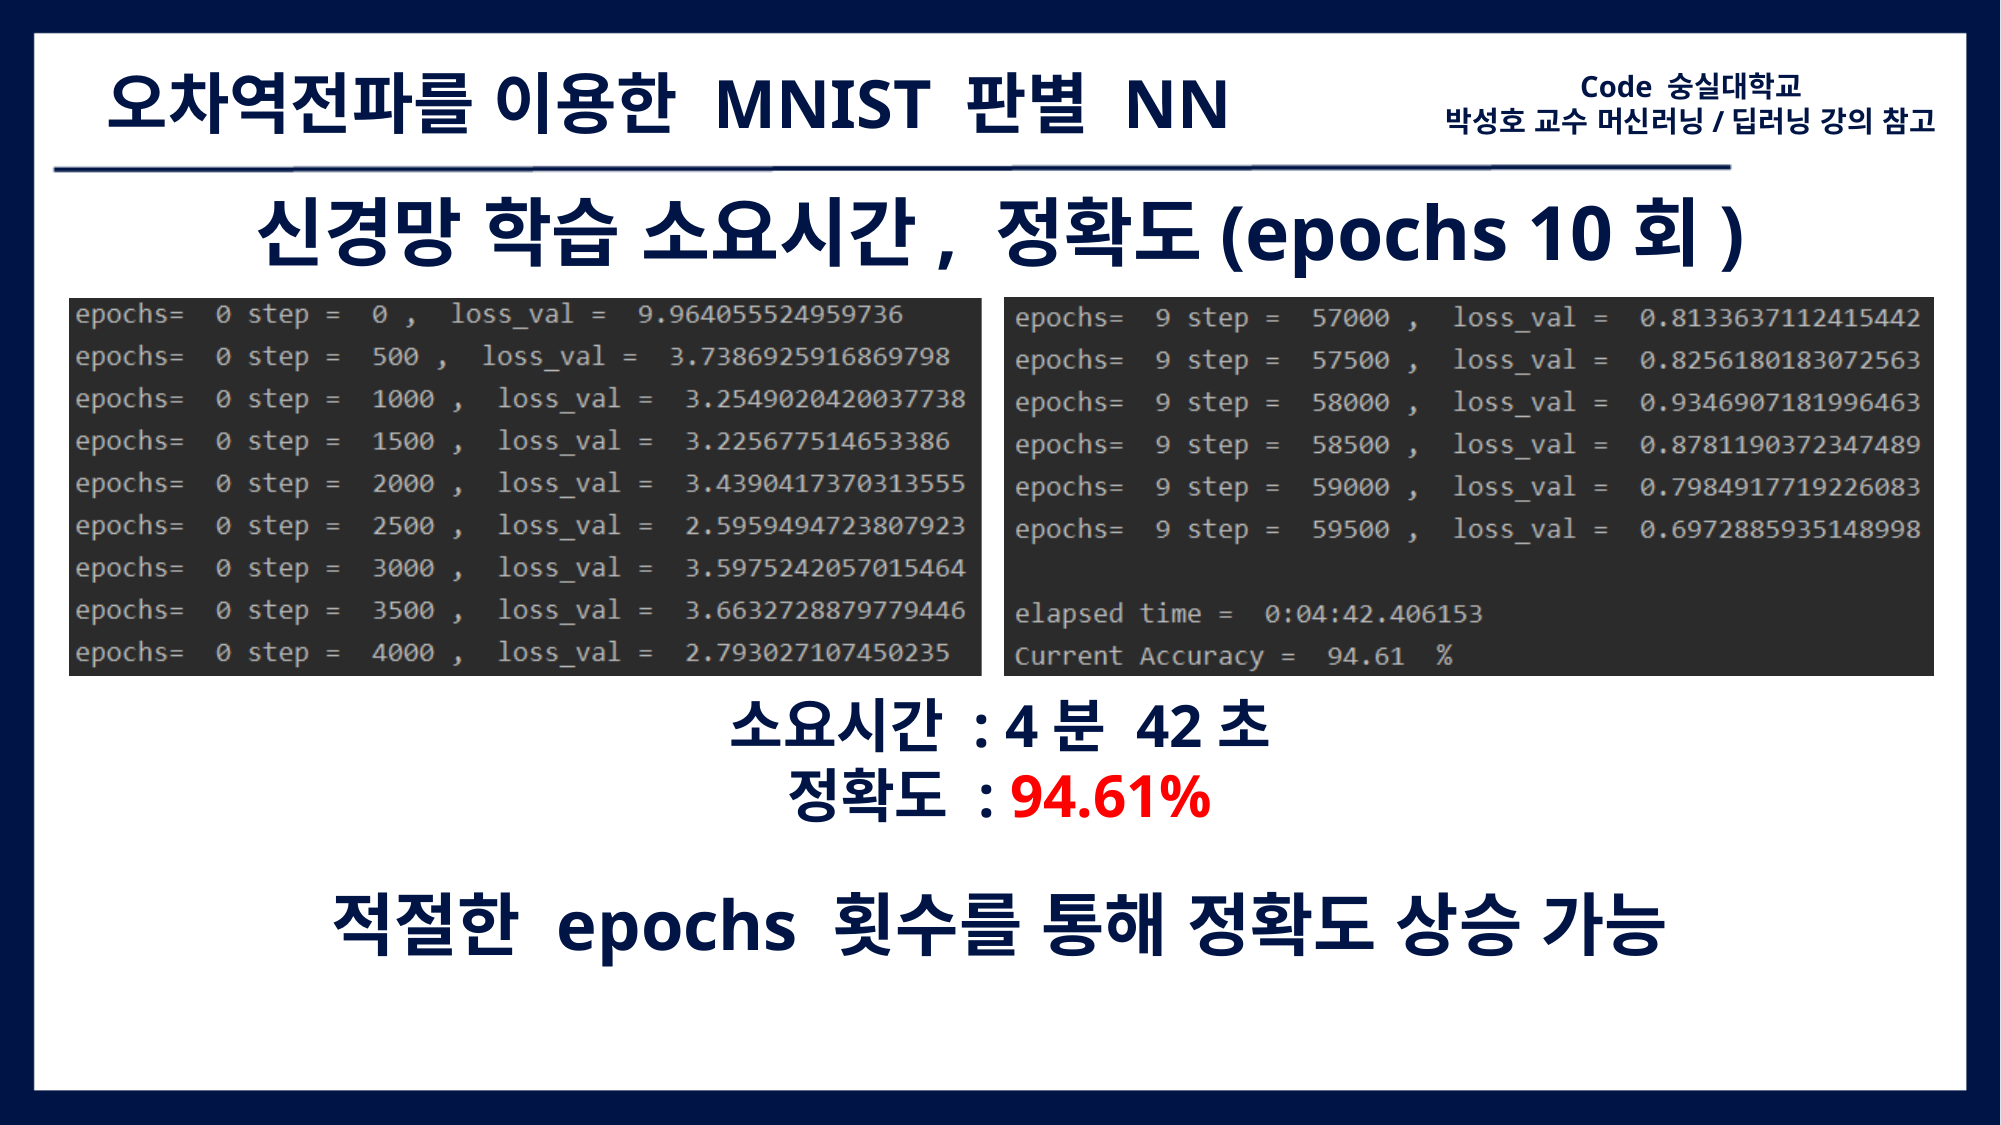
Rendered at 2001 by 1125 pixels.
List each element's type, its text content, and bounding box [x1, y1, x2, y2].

text_box 적절한 epochs 횟수를 통해 정확도 상승 가능 [81, 873, 1919, 972]
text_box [69, 297, 1934, 676]
text_box 오차역전파를 이용한 MNIST 판별 NN [91, 54, 1909, 149]
picture [0, 0, 2001, 1125]
text_box Code 숭실대학교 박성호 교수 머신러닝/딥러닝 강의 참고 [1410, 61, 1972, 146]
text_box 소요시간 : 4분 42초 정확도 : 94.61% [482, 681, 1518, 837]
text_box 신경망 학습 소요시간, 정확도(epochs 10회) [231, 177, 1768, 283]
